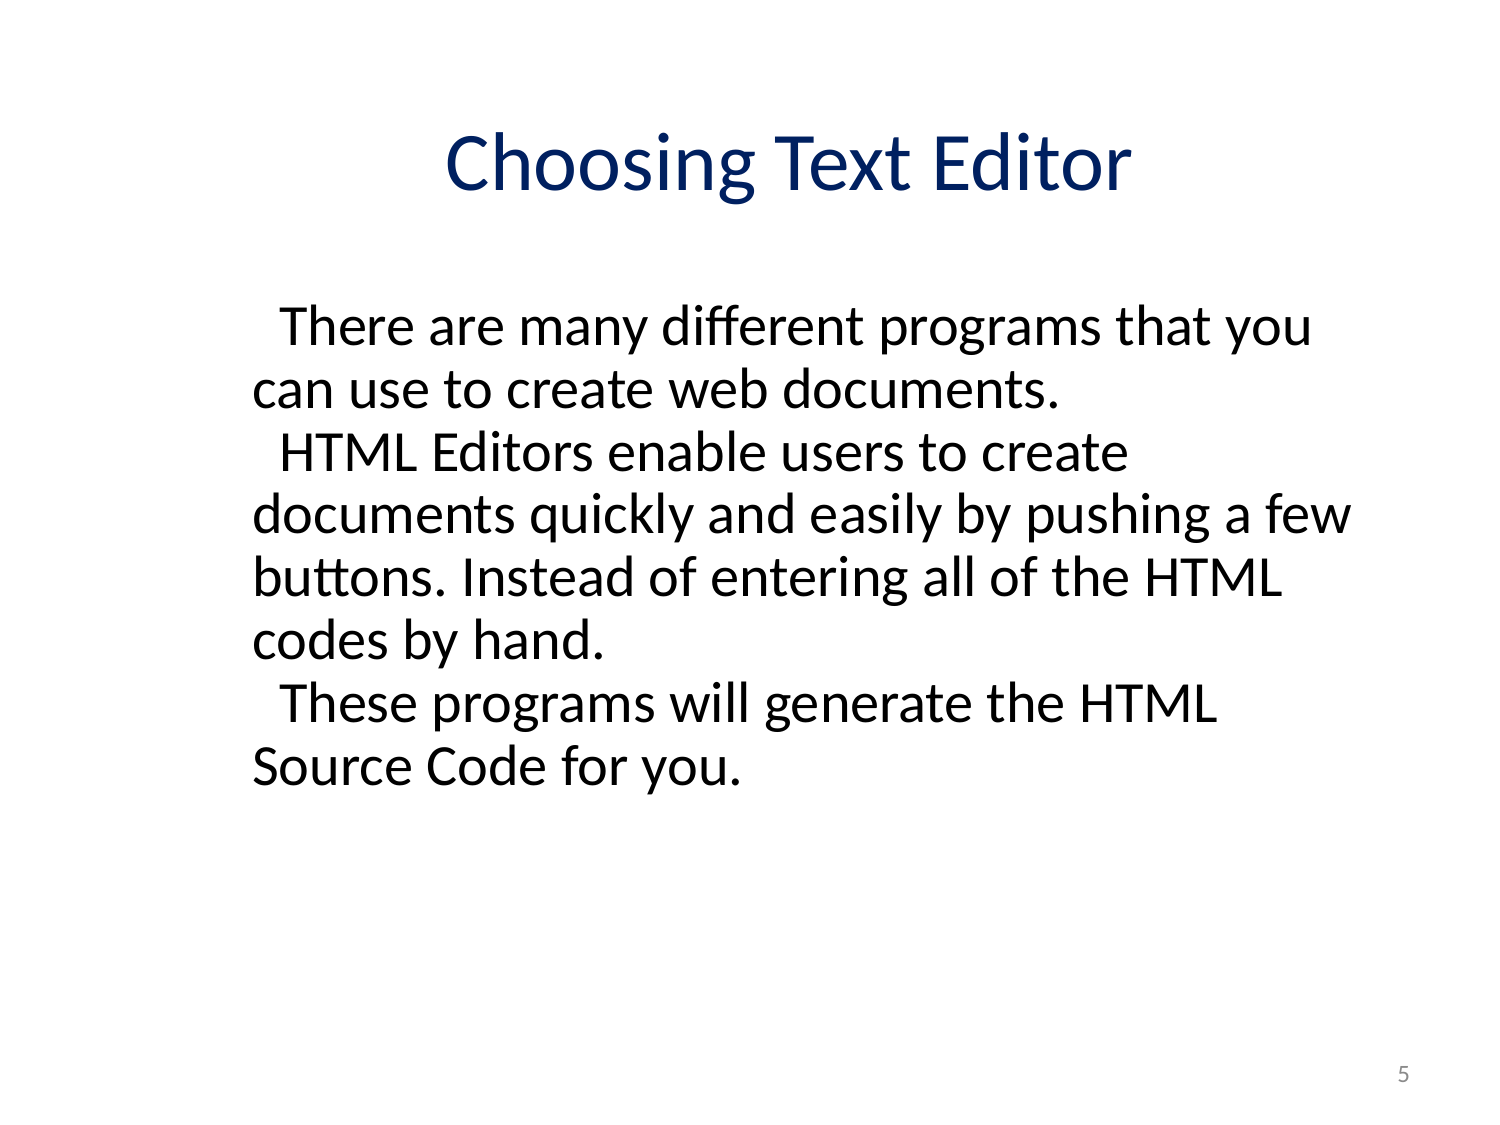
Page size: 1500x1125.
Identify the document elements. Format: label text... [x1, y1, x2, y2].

text_box There are many different programs that you can use to create web documents. HTML Editors enable users to create documents quickly and easily by pushing a few buttons. Instead of entering all of the HTML codes by hand. These programs will generate the HTML Source Code for you. [237, 287, 1375, 806]
text_box Choosing Text Editor [431, 99, 1149, 215]
slide_number 5 [1074, 1042, 1425, 1103]
